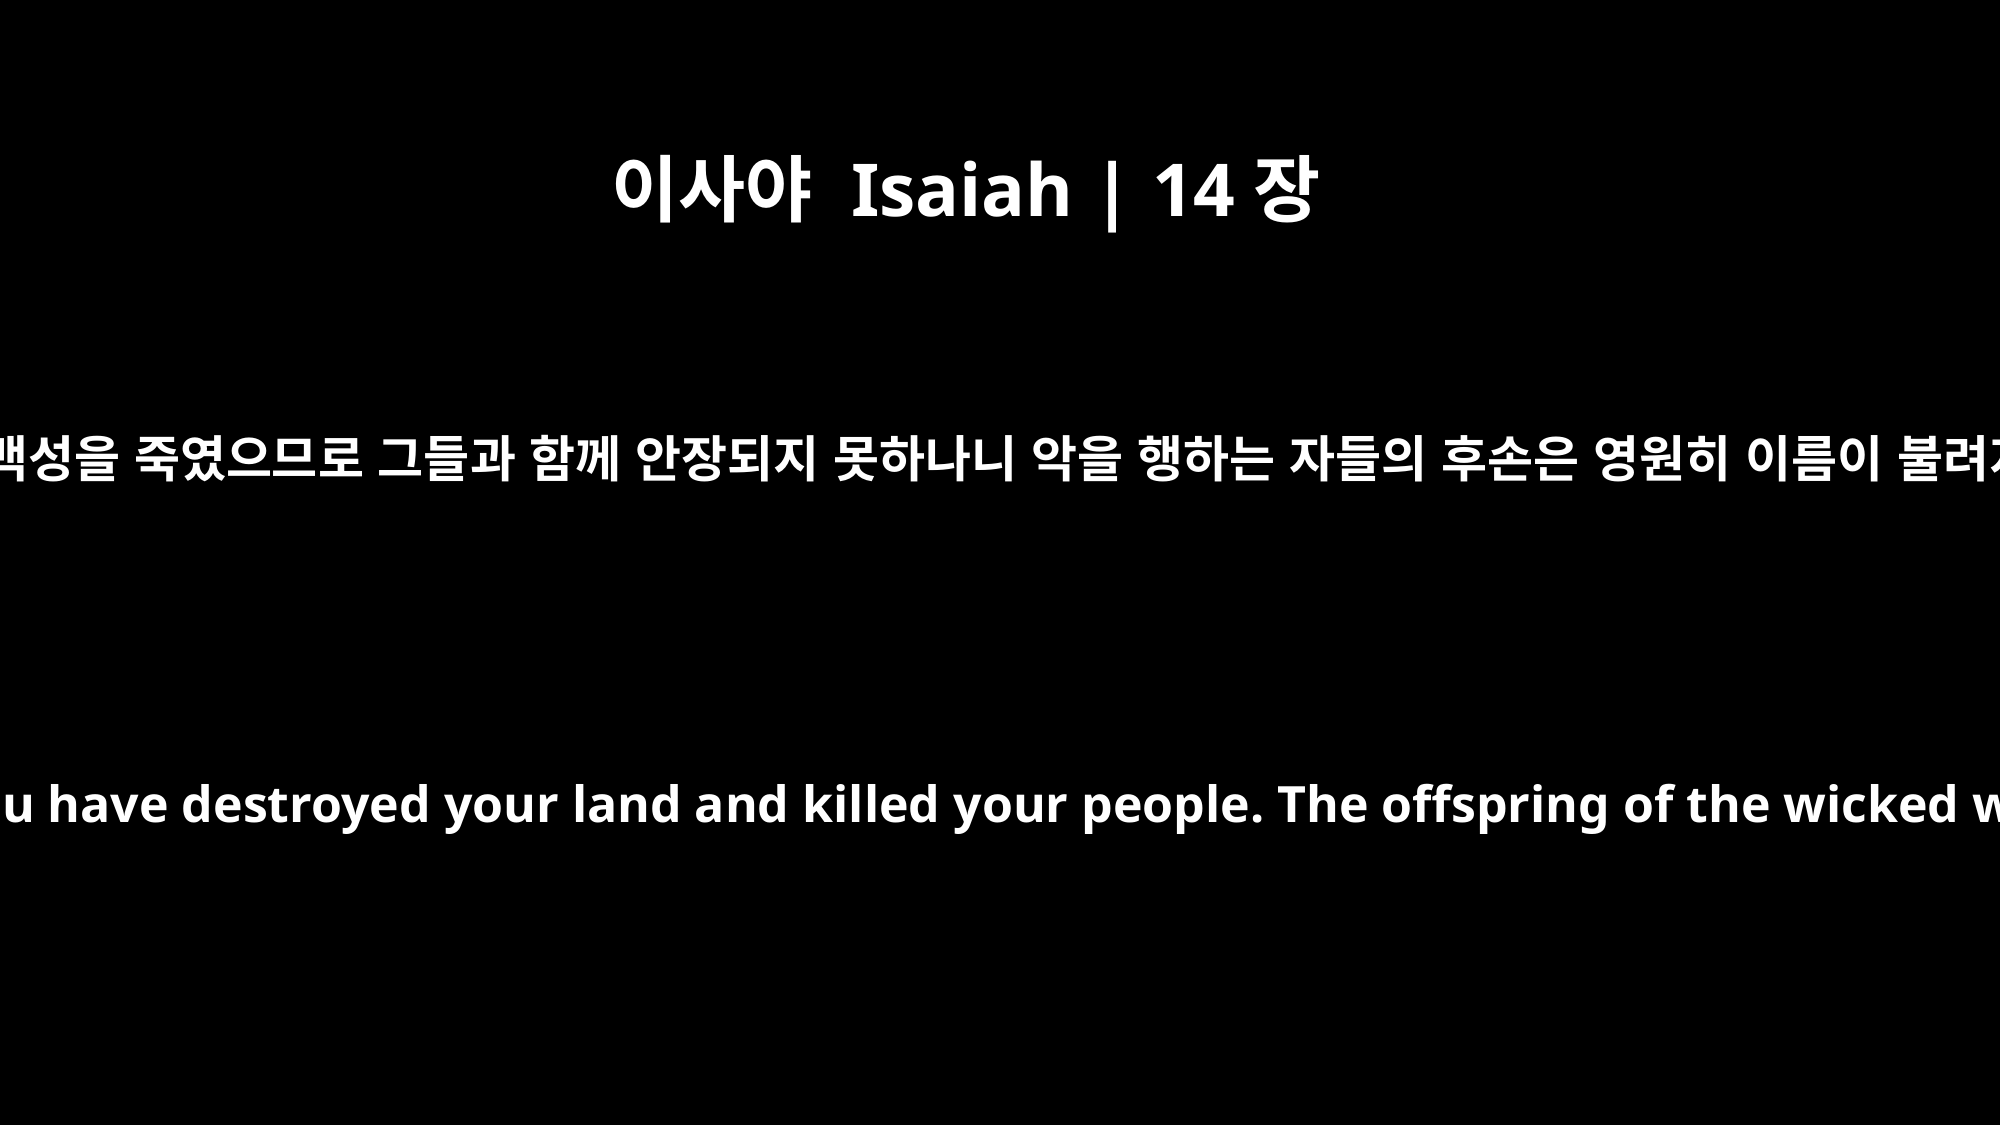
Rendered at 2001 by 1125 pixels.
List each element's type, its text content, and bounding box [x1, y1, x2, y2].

text_box 이사야 Isaiah | 14장 [596, 136, 1336, 239]
text_box you will not join them in burial, for you have destroyed your land and killed your people. The offspring of the wicked will never be mentioned again. [0, 764, 2000, 840]
text_box 20 네가 네 땅을 망하게 하였고 네 백성을 죽였으므로 그들과 함께 안장되지 못하나니 악을 행하는 자들의 후손은 영원히 이름이 불려지지 아니하리로다 할지니라 [0, 359, 2000, 495]
